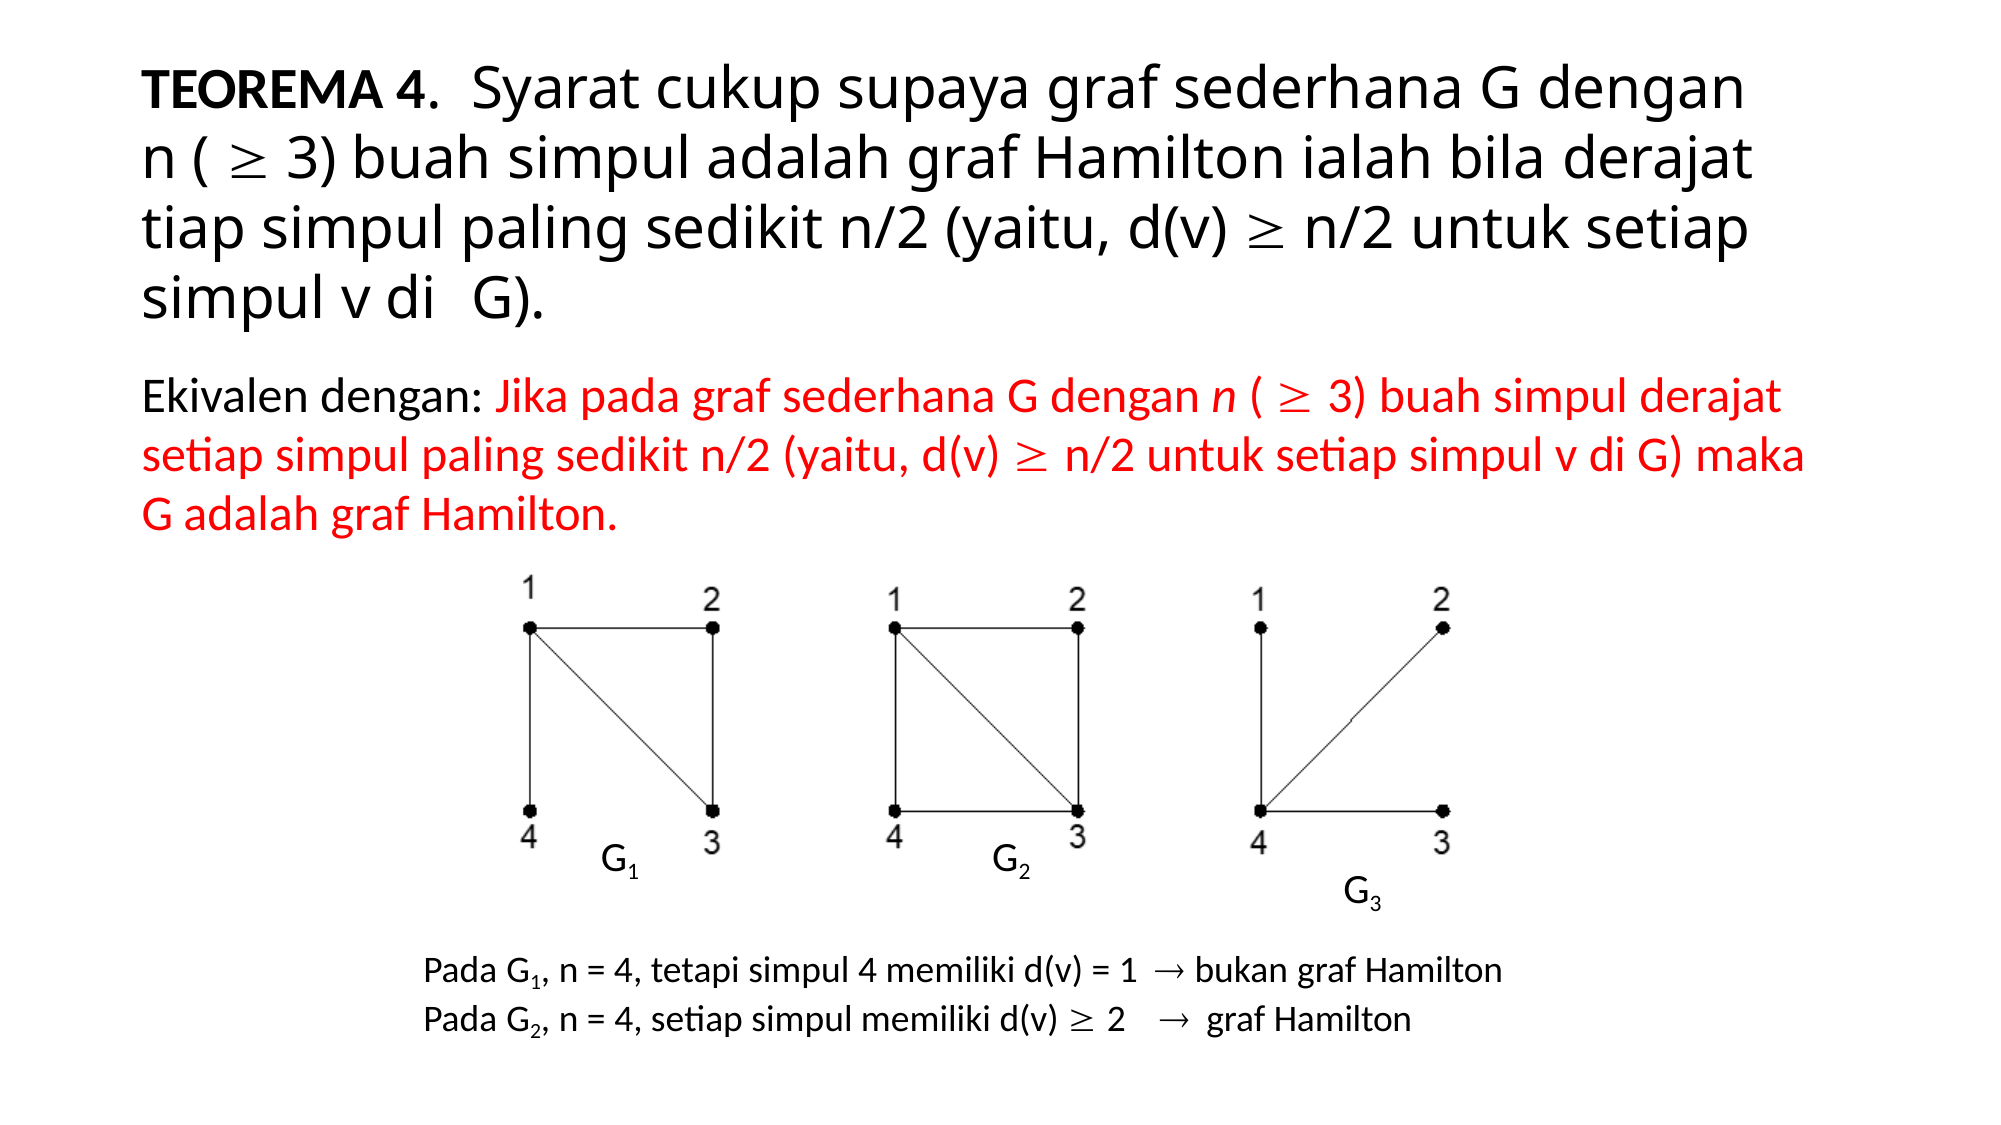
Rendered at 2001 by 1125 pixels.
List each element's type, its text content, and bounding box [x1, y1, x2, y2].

text_box G3 [1337, 877, 1390, 917]
text_box Ekivalen dengan: Jika pada graf sederhana G dengan n (  3) buah simpul derajat setiap simpul paling sedikit n/2 (yaitu, d(v)  n/2 untuk setiap simpul v di G) maka G adalah graf Hamilton. [139, 362, 1848, 543]
text_box Pada G1, n = 4, tetapi simpul 4 memiliki d(v) = 1  bukan graf Hamilton Pada G2, n = 4, setiap simpul memiliki d(v)  2  graf Hamilton [417, 942, 1521, 1044]
text_box G1 G2 [592, 877, 1033, 885]
title TEOREMA 4. Syarat cukup supaya graf sederhana G dengan n (  3) buah simpul adalah graf Hamilton ialah bila derajat tiap simpul paling sedikit n/2 (yaitu, d(v)  n/2 untuk setiap simpul v di G). [139, 48, 1780, 331]
picture [456, 542, 1508, 877]
